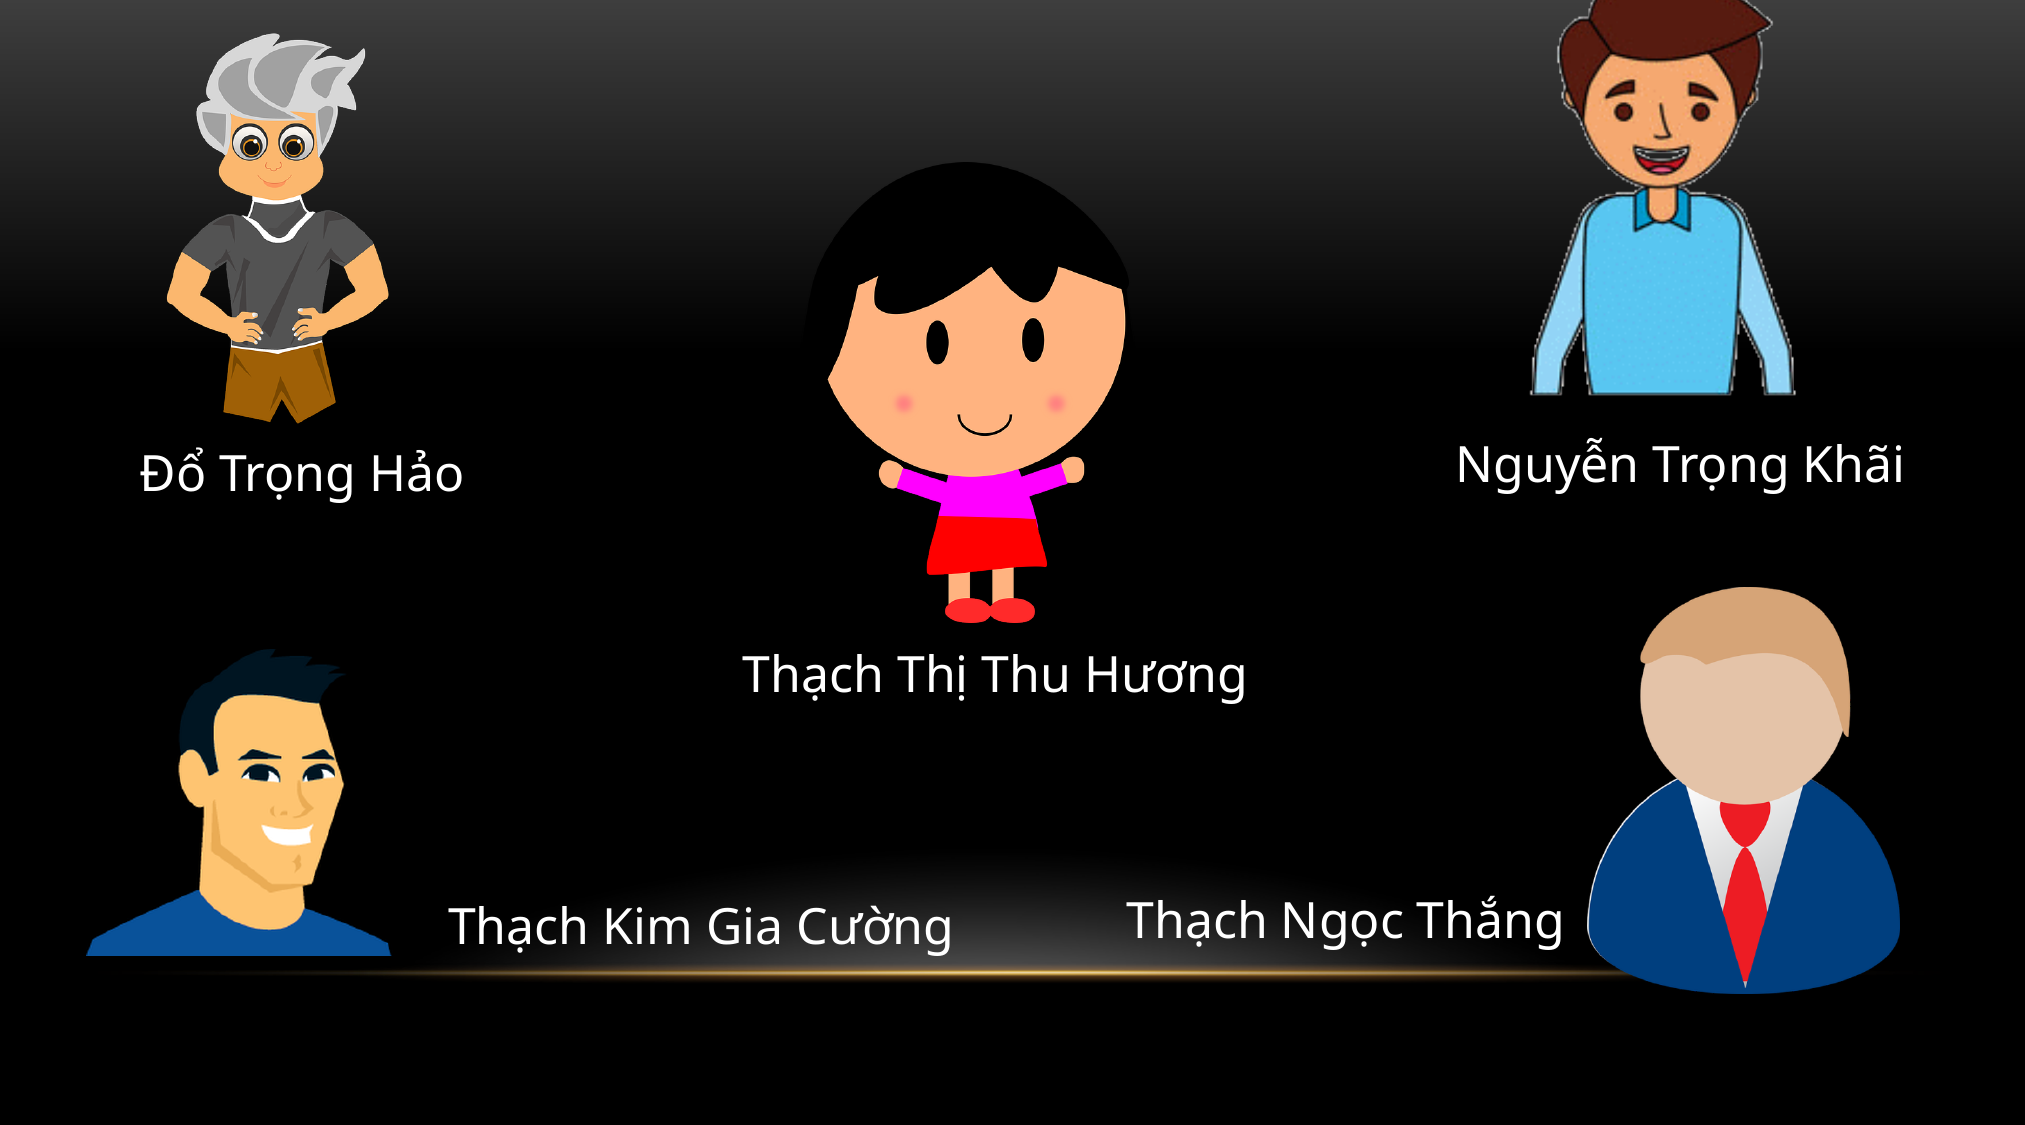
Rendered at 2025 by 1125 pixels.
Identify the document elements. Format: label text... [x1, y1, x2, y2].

text_box Đổ Trọng Hảo [125, 434, 480, 509]
text_box Thạch Kim Gia Cường [433, 887, 970, 963]
picture [0, 0, 2025, 1125]
text_box Thạch Thị Thu Hương [728, 635, 1264, 711]
text_box Thạch Ngọc Thắng [1111, 881, 1581, 957]
text_box Nguyễn Trọng Khãi [1440, 425, 1922, 500]
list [85, 608, 429, 956]
